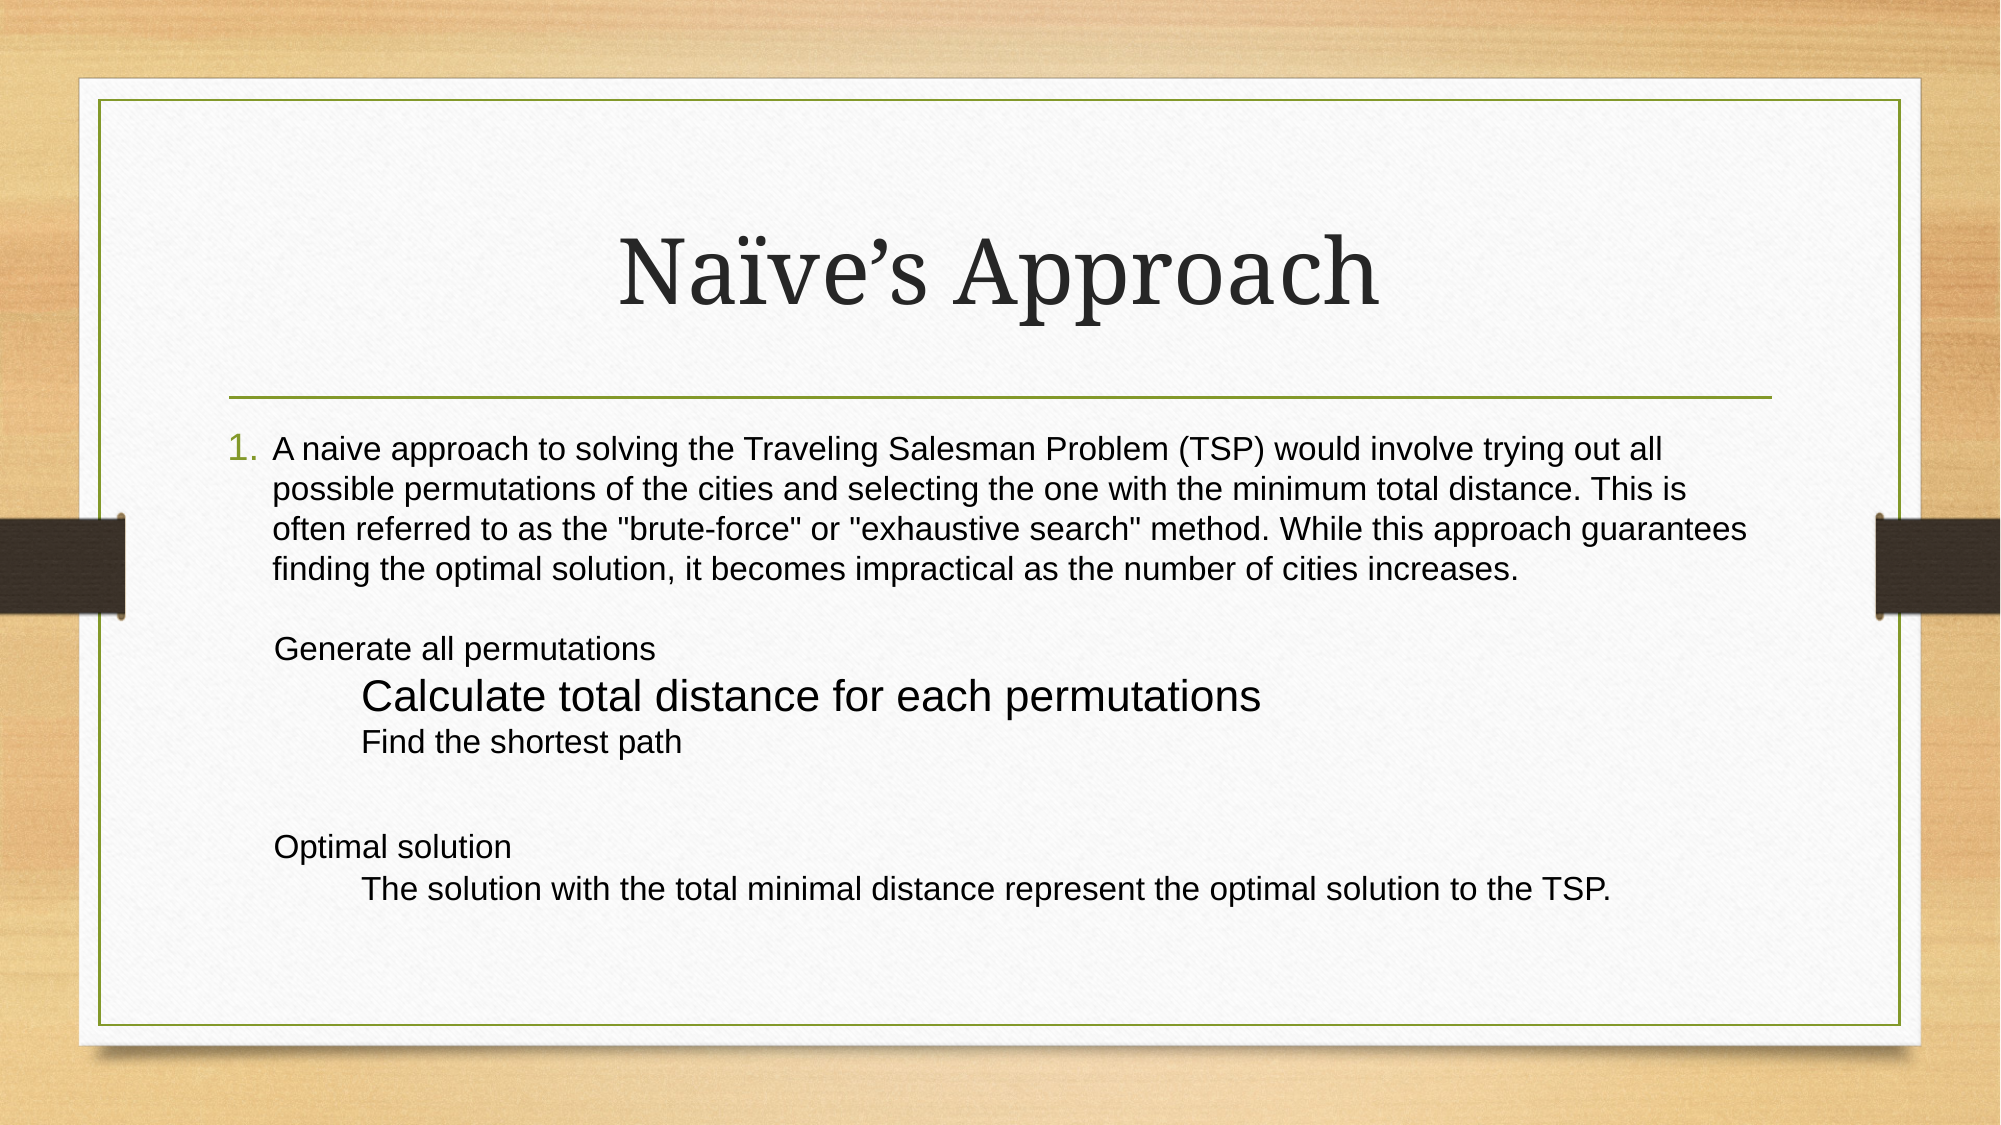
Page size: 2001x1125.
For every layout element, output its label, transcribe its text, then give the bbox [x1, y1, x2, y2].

list A naive approach to solving the Traveling Salesman Problem (TSP) would involve trying out all possible permutations of the cities and selecting the one with the minimum total distance. This is often referred to as the "brute-force" or "exhaustive search" method. While this approach guarantees finding the optimal solution, it becomes impractical as the number of cities increases. Generate all permutations Calculate total distance for each permutations Find the shortest path Optimal solution The solution with the total minimal distance represent the optimal solution to the TSP. [212, 419, 1788, 964]
picture [0, 0, 2001, 1125]
title Naïve’s Approach [212, 161, 1788, 375]
